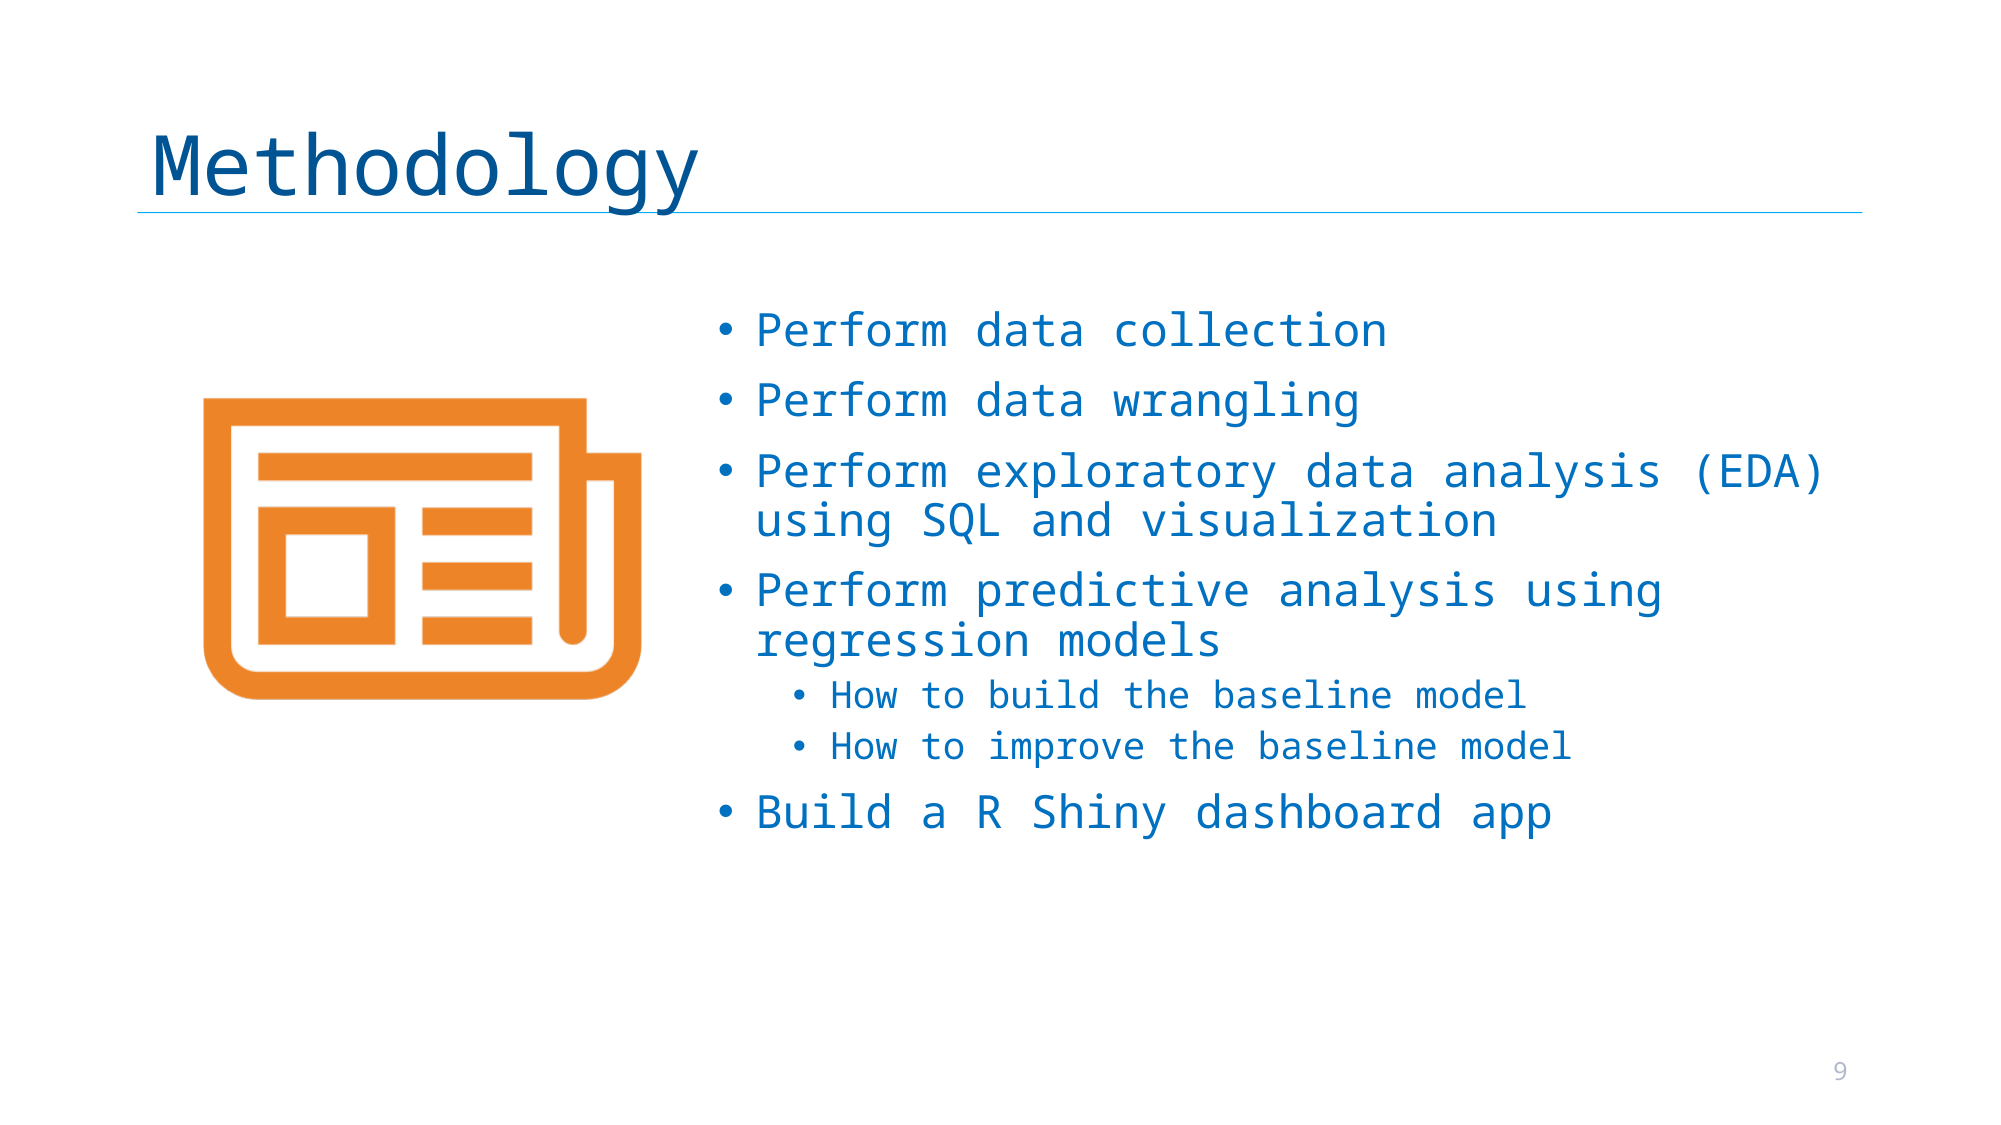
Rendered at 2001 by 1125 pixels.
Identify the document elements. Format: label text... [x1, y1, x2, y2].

picture [160, 300, 685, 825]
text_box Perform data collection Perform data wrangling Perform exploratory data analysis (EDA) using SQL and visualization Perform predictive analysis using regression models How to build the baseline model How to improve the baseline model Build a R Shiny dashboard app [702, 299, 1863, 1014]
slide_number 9 [1412, 1042, 1863, 1103]
title Methodology [137, 59, 1863, 278]
